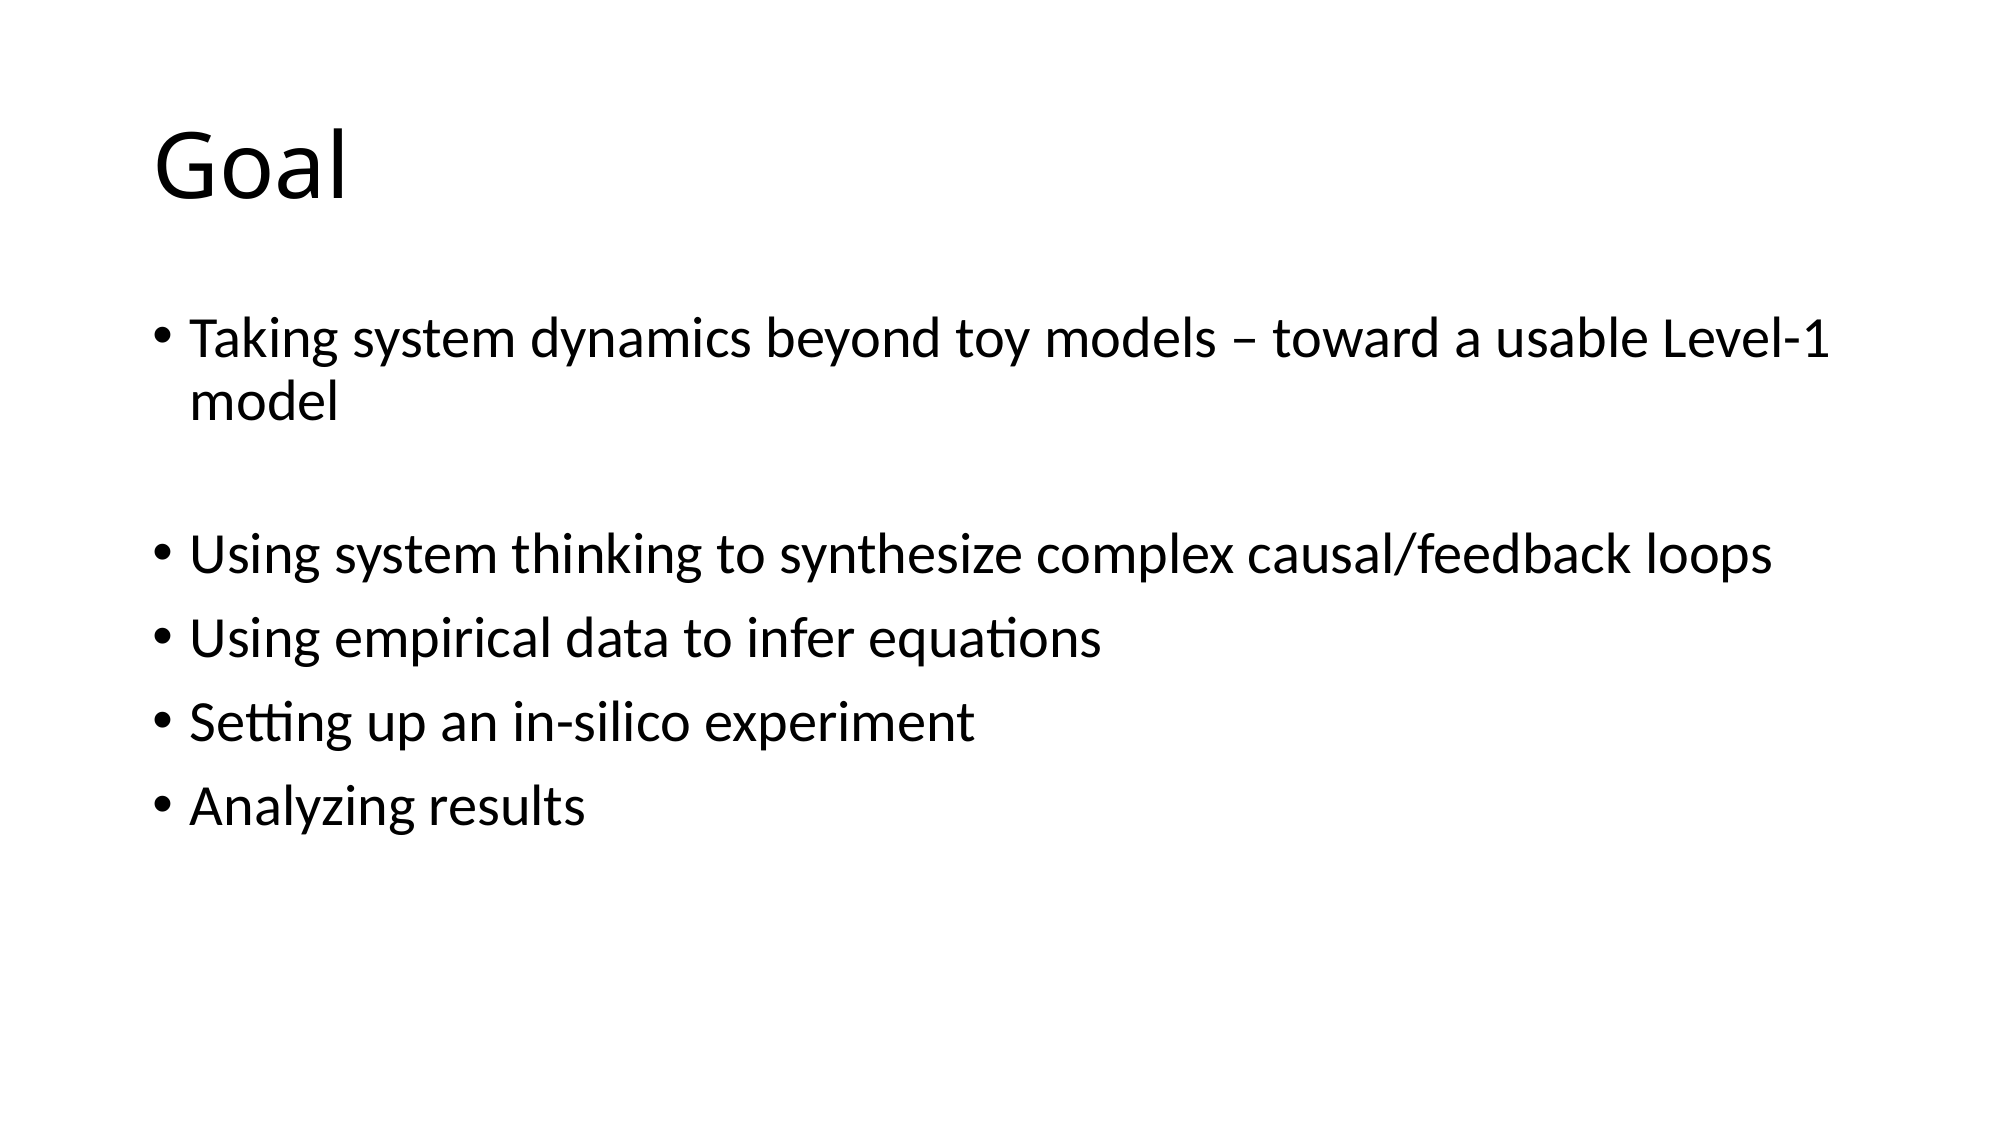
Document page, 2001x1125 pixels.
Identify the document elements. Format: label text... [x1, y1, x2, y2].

list Taking system dynamics beyond toy models – toward a usable Level-1 model Using system thinking to synthesize complex causal/feedback loops Using empirical data to infer equations Setting up an in-silico experiment Analyzing results [137, 299, 1863, 1014]
title Goal [137, 59, 1863, 278]
